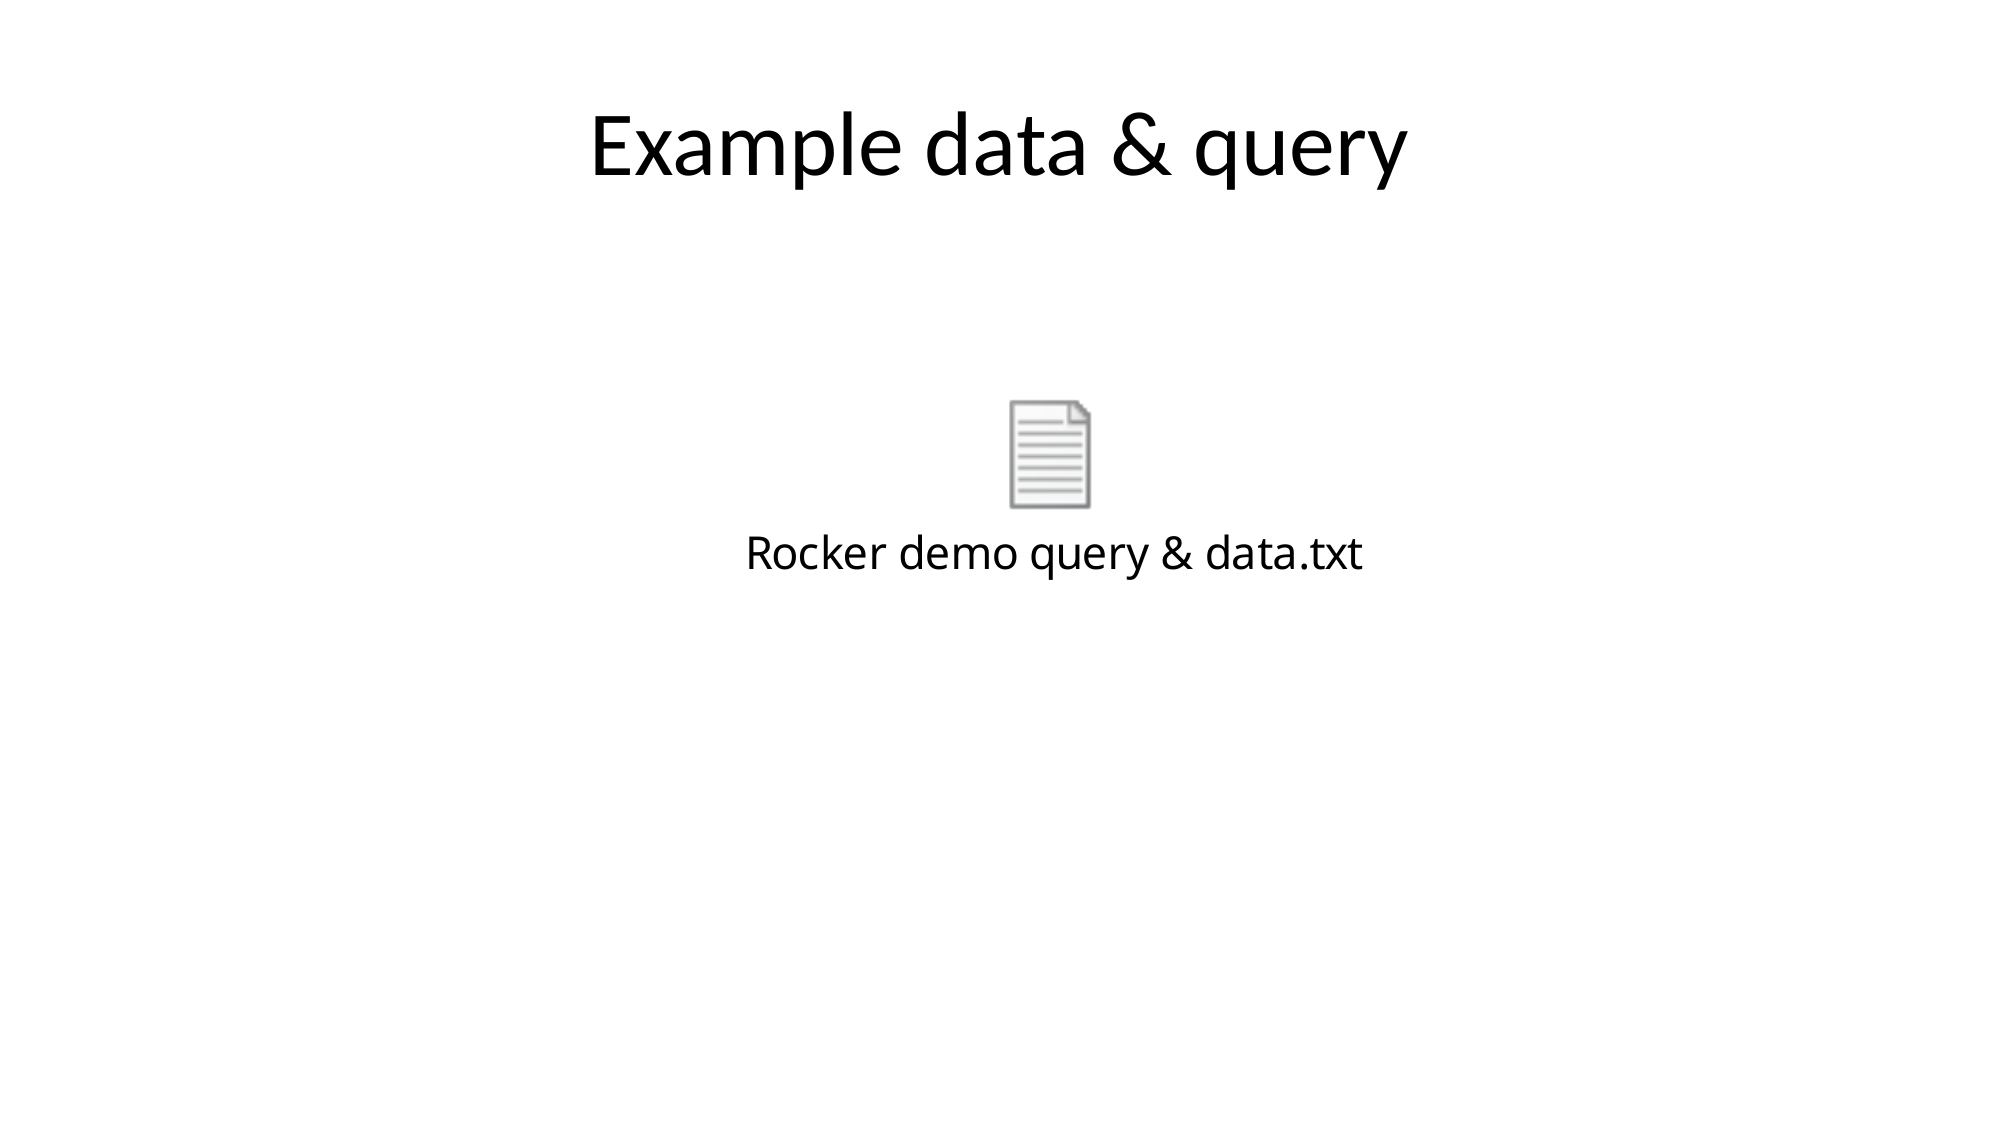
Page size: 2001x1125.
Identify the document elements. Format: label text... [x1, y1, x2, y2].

title Example data & query [99, 45, 1900, 233]
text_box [679, 395, 1425, 597]
